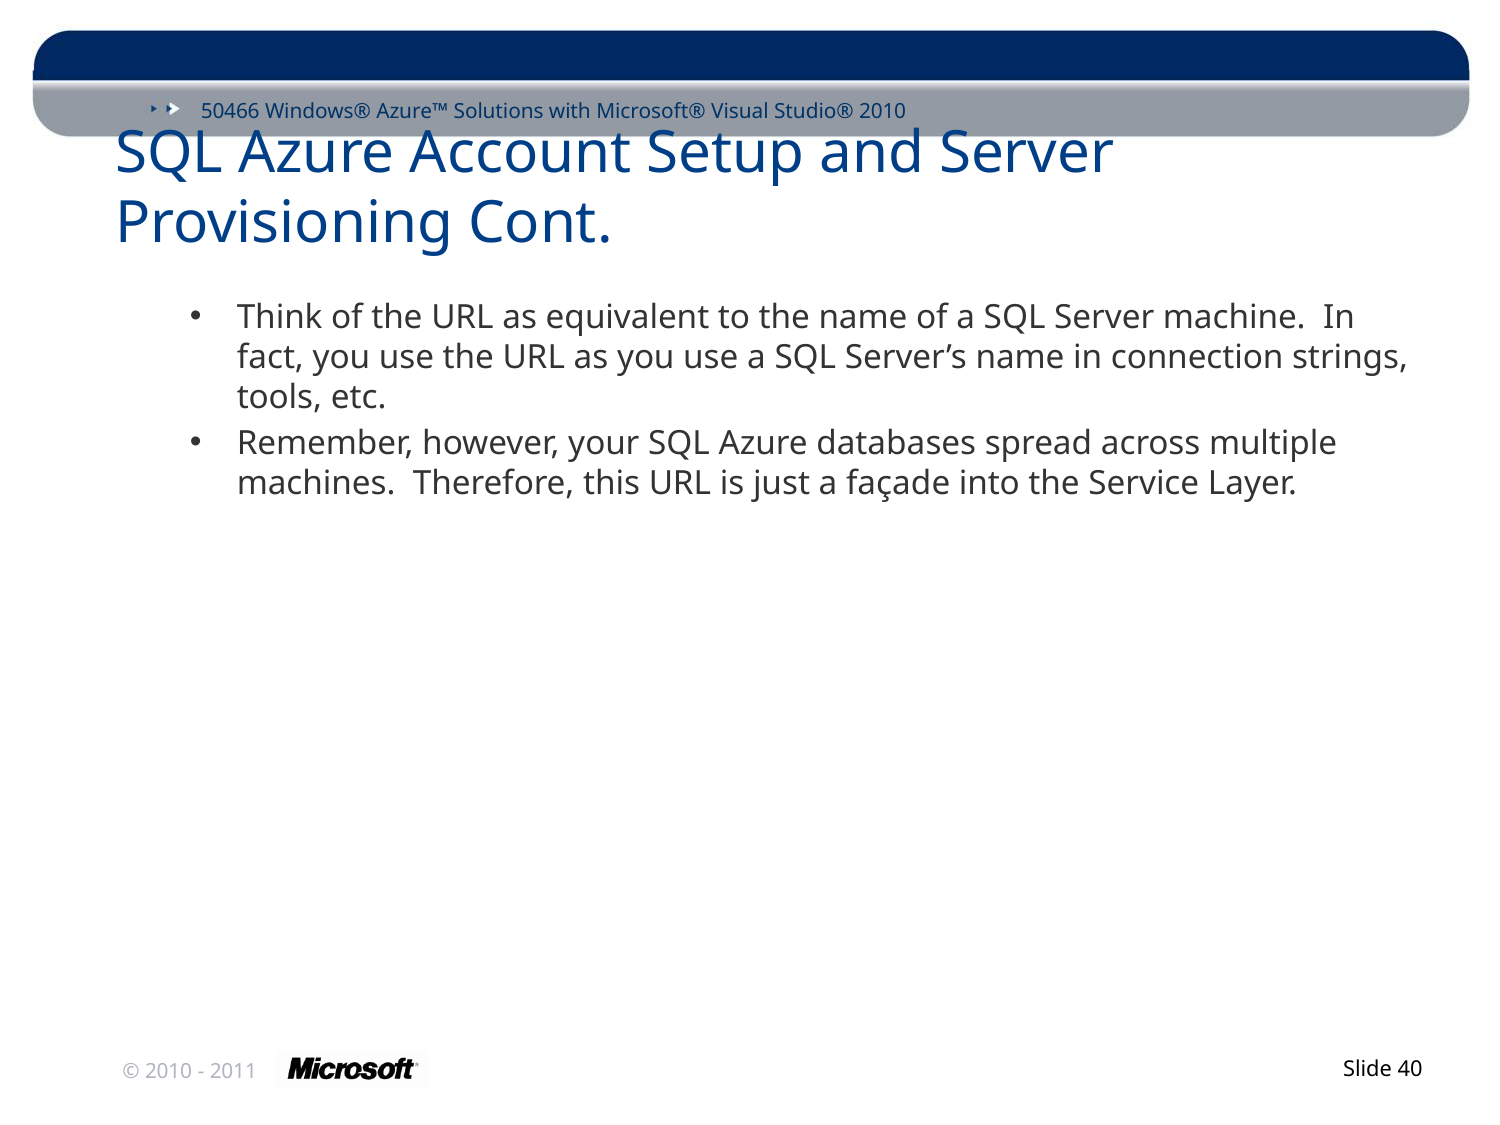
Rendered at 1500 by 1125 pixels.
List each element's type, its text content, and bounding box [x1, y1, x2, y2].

list Think of the URL as equivalent to the name of a SQL Server machine. In fact, you use the URL as you use a SQL Server’s name in connection strings, tools, etc. Remember, however, your SQL Azure databases spread across multiple machines. Therefore, this URL is just a façade into the Service Layer. [99, 287, 1433, 1025]
title SQL Azure Account Setup and Server Provisioning Cont. [100, 143, 1433, 262]
picture [0, 1, 1500, 159]
picture [275, 1050, 429, 1088]
